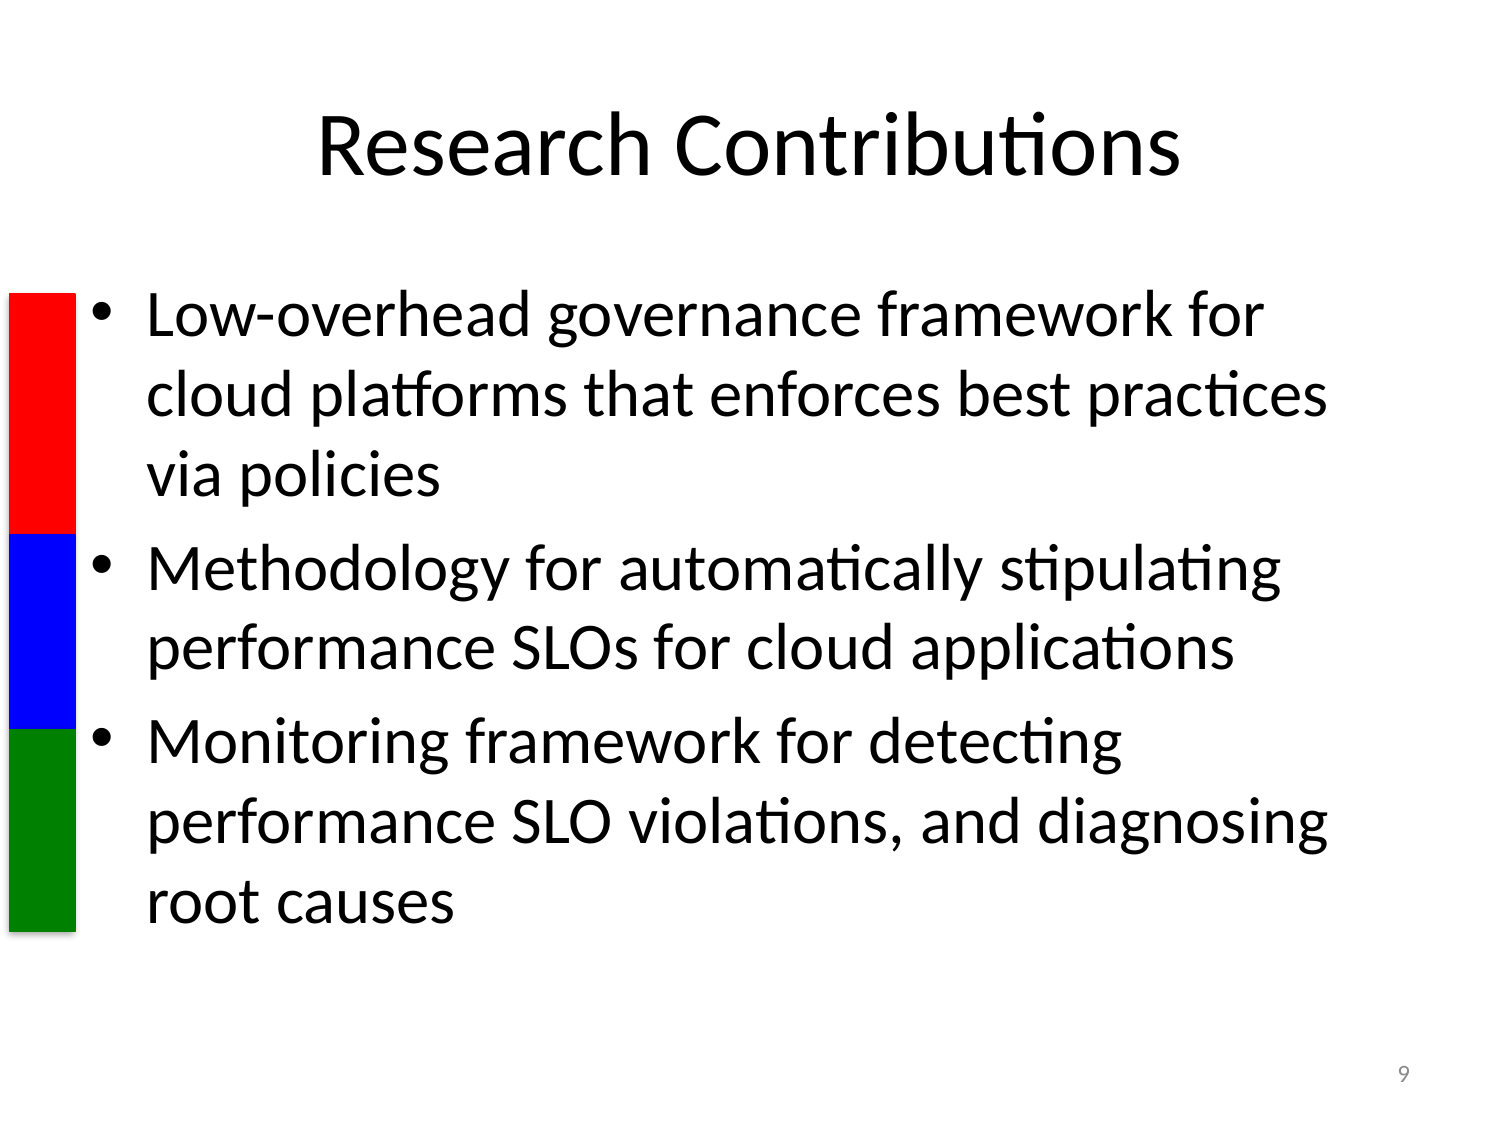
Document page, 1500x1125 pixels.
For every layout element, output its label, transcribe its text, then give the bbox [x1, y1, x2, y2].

text_box [9, 729, 76, 932]
text_box [9, 534, 76, 729]
slide_number 9 [1074, 1042, 1425, 1103]
list Low-overhead governance framework for cloud platforms that enforces best practices via policies Methodology for automatically stipulating performance SLOs for cloud applications Monitoring framework for detecting performance SLO violations, and diagnosing root causes [75, 262, 1425, 1005]
title Research Contributions [75, 45, 1425, 233]
text_box [9, 293, 76, 534]
